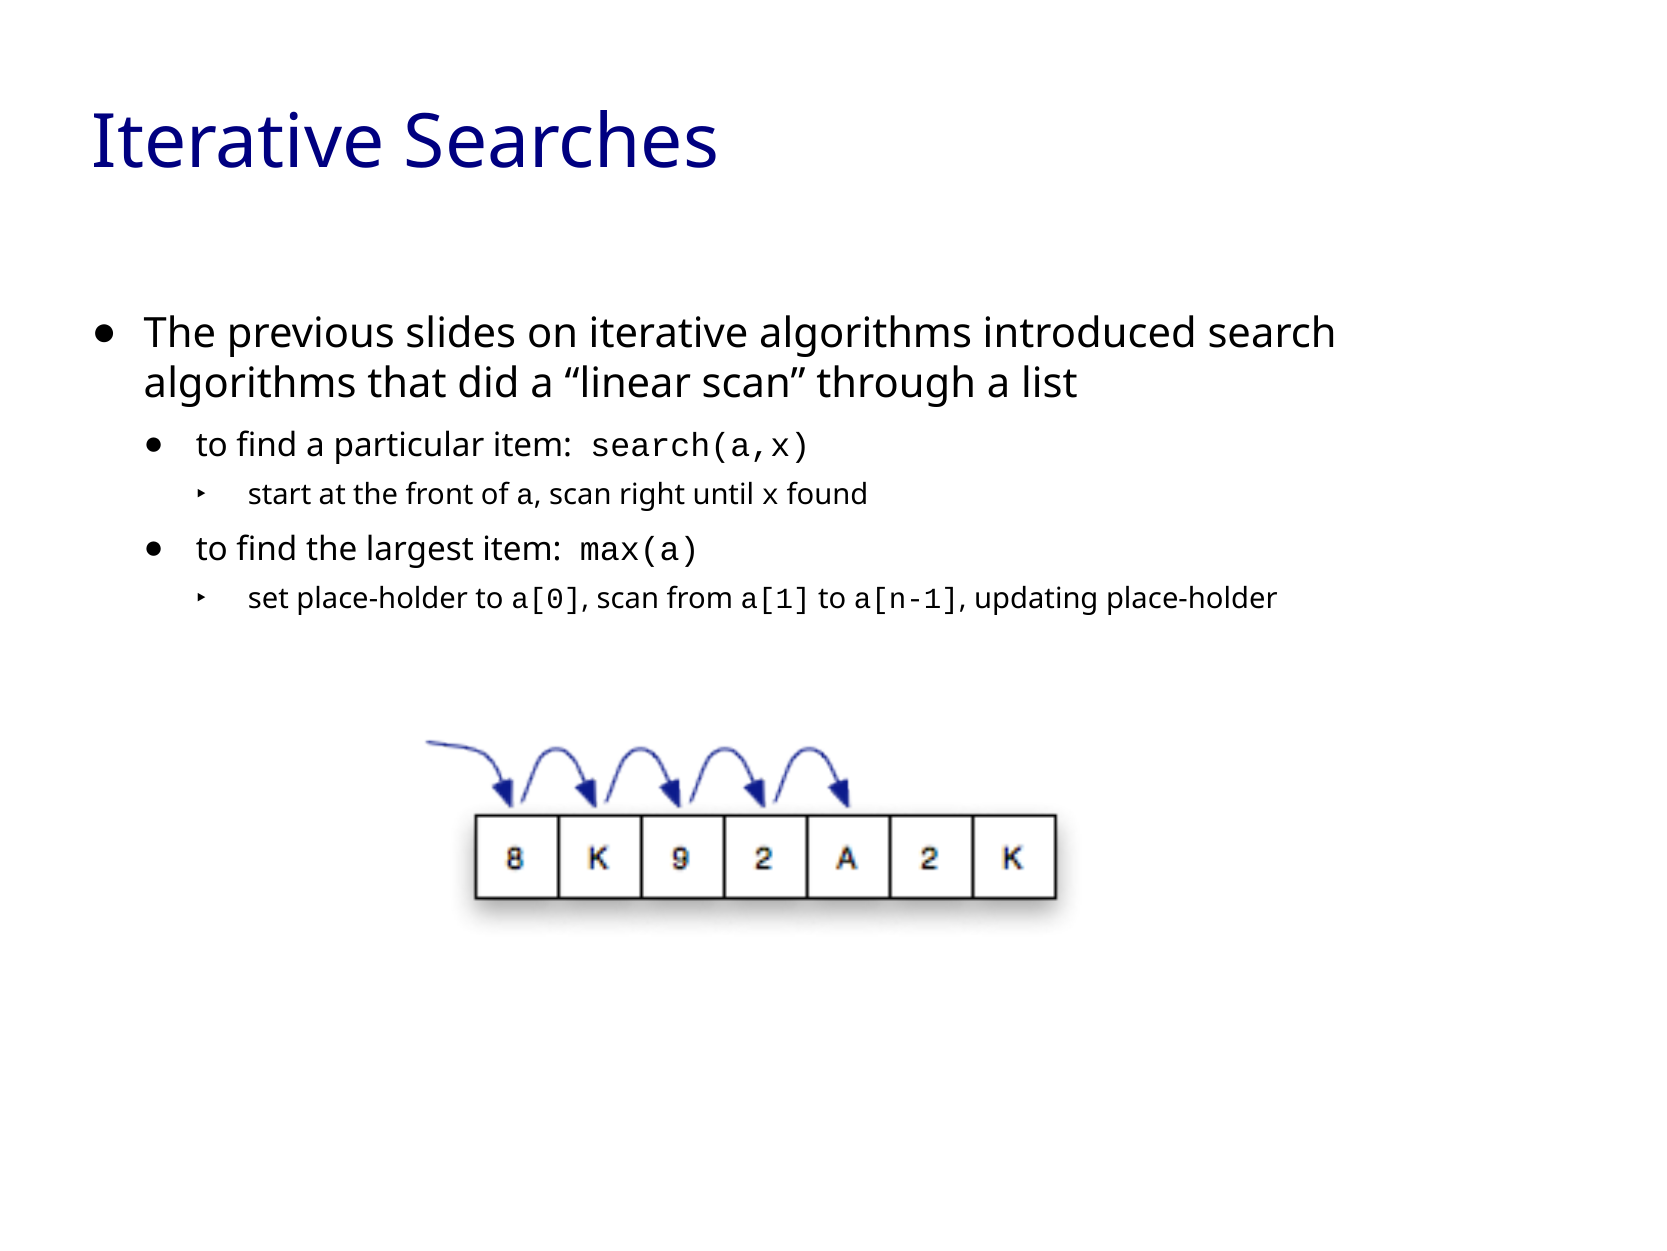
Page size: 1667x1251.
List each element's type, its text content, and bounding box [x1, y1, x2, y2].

picture [420, 735, 1089, 944]
title Iterative Searches [83, 33, 1542, 242]
list The previous slides on iterative algorithms introduced search algorithms that did a “linear scan” through a list to find a particular item: search(a,x) start at the front of a, scan right until x found to find the largest item: max(a) set place-holder to a[0], scan from a[1] to a[n-1], updating place-holder [83, 297, 1542, 1140]
